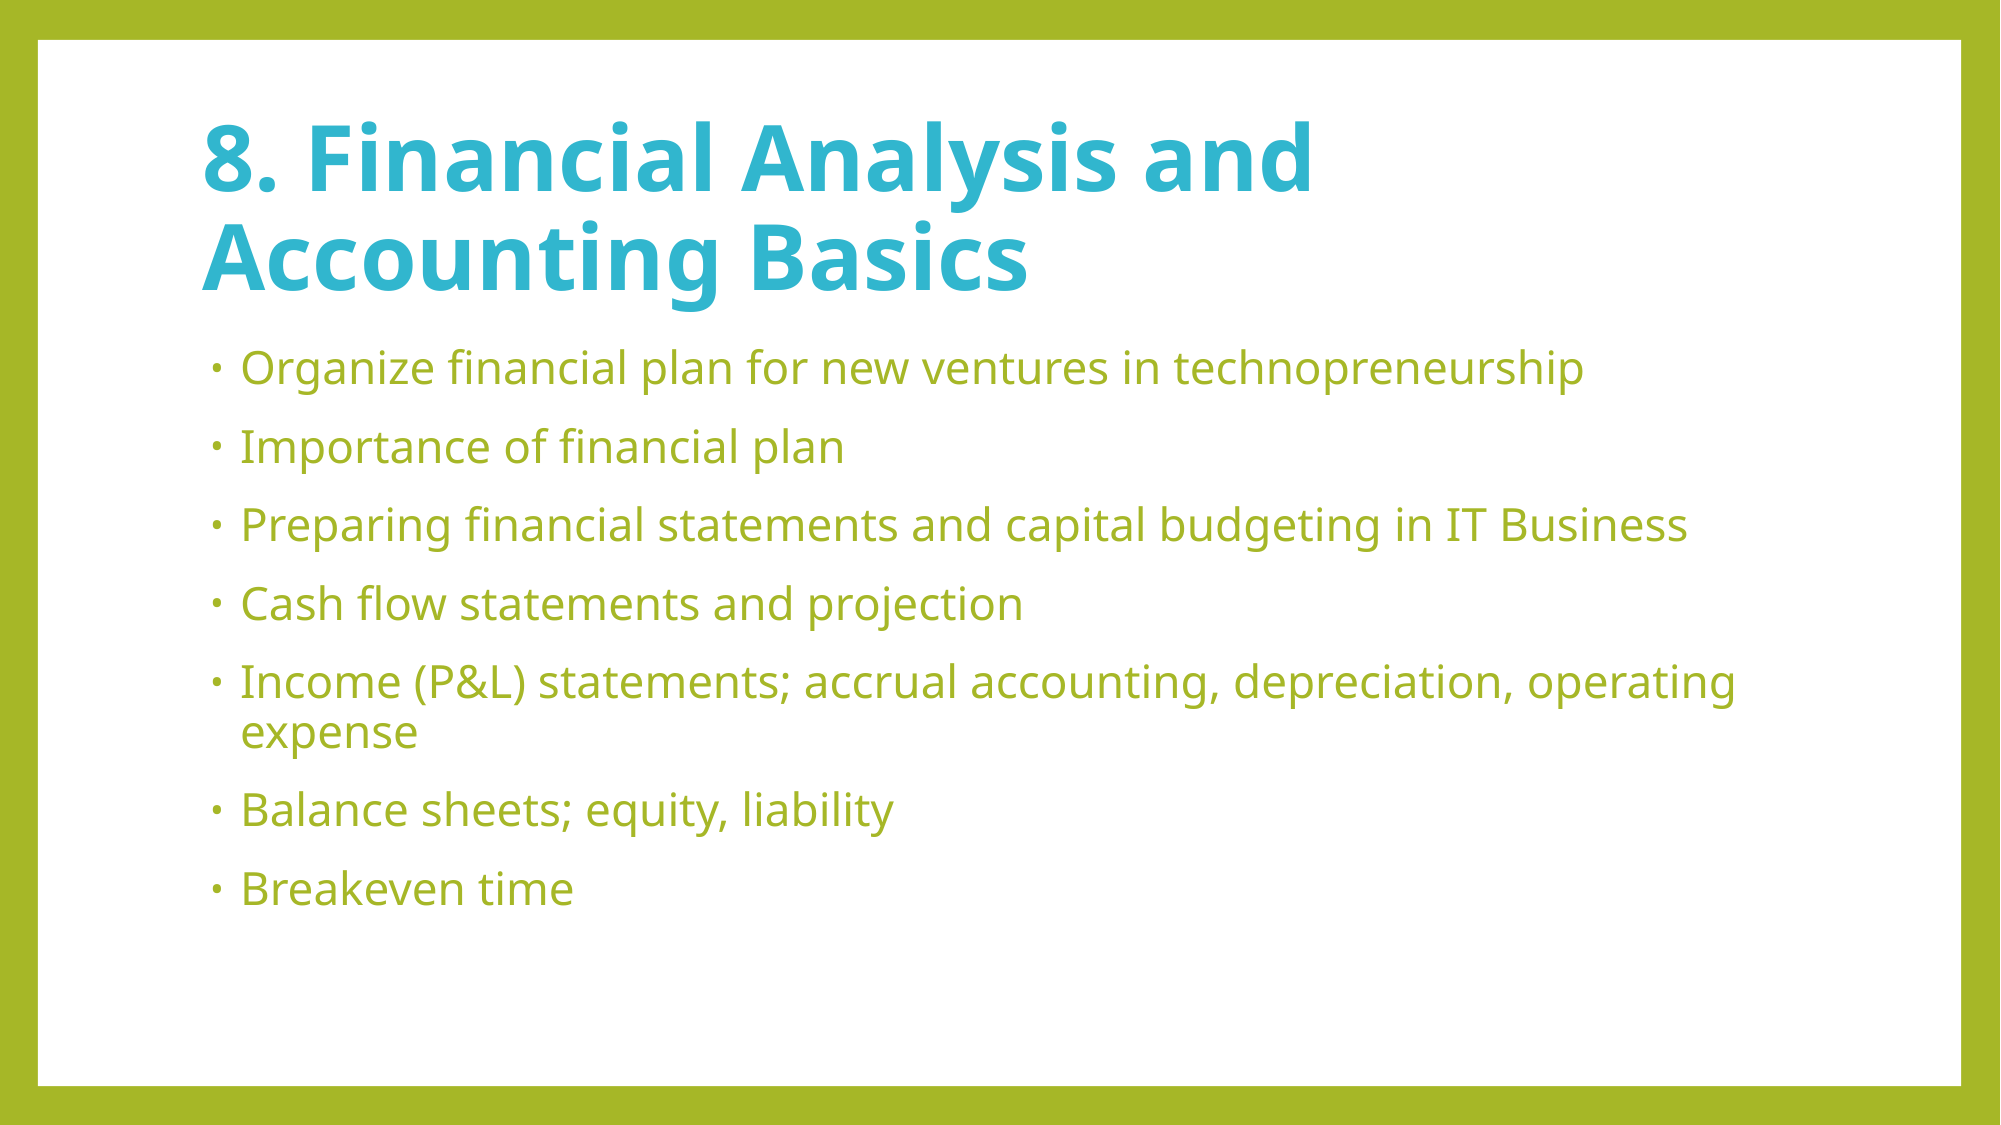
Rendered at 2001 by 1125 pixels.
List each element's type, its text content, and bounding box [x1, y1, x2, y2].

title 8. Financial Analysis and Accounting Basics [187, 99, 1808, 323]
list Organize financial plan for new ventures in technopreneurship Importance of financial plan Preparing financial statements and capital budgeting in IT Business Cash flow statements and projection Income (P&L) statements; accrual accounting, depreciation, operating expense Balance sheets; equity, liability Breakeven time [187, 337, 1808, 1000]
